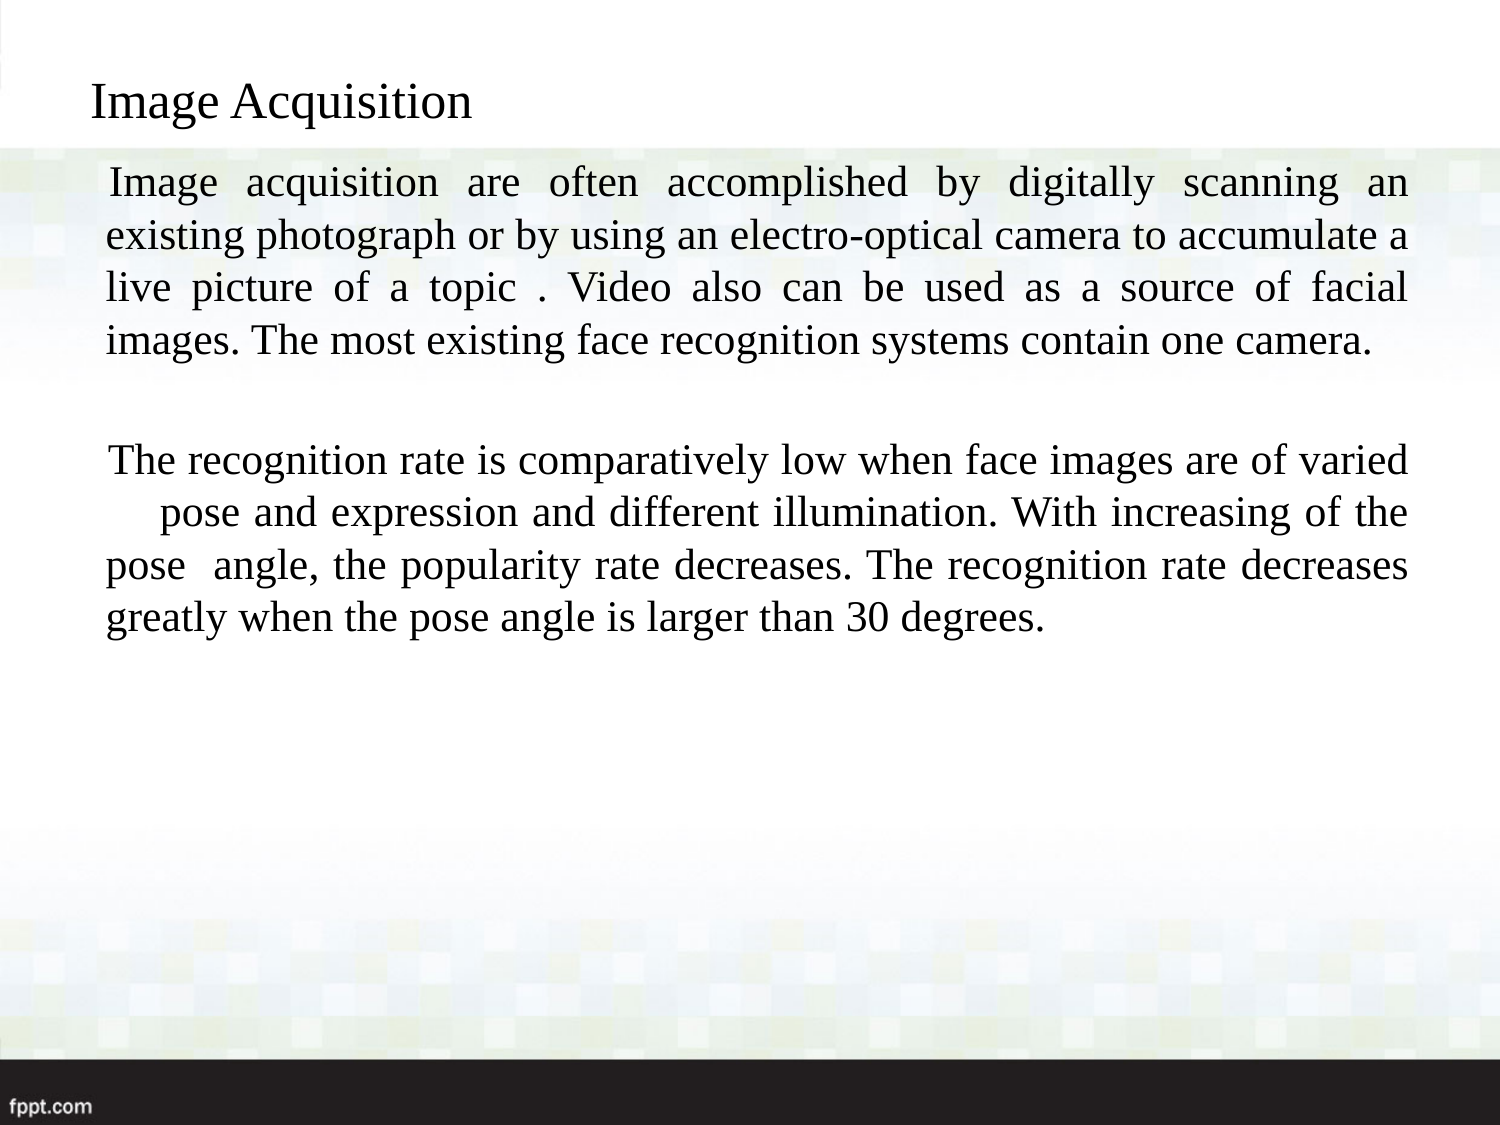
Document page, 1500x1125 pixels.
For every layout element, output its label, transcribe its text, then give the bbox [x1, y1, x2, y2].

picture [0, 0, 1500, 1125]
list Image acquisition are often accomplished by digitally scanning an existing photograph or by using an electro-optical camera to accumulate a live picture of a topic . Video also can be used as a source of facial images. The most existing face recognition systems contain one camera. The recognition rate is comparatively low when face images are of varied pose and expression and different illumination. With increasing of the pose angle, the popularity rate decreases. The recognition rate decreases greatly when the pose angle is larger than 30 degrees. [75, 145, 1425, 1005]
title Image Acquisition [75, 38, 1425, 145]
